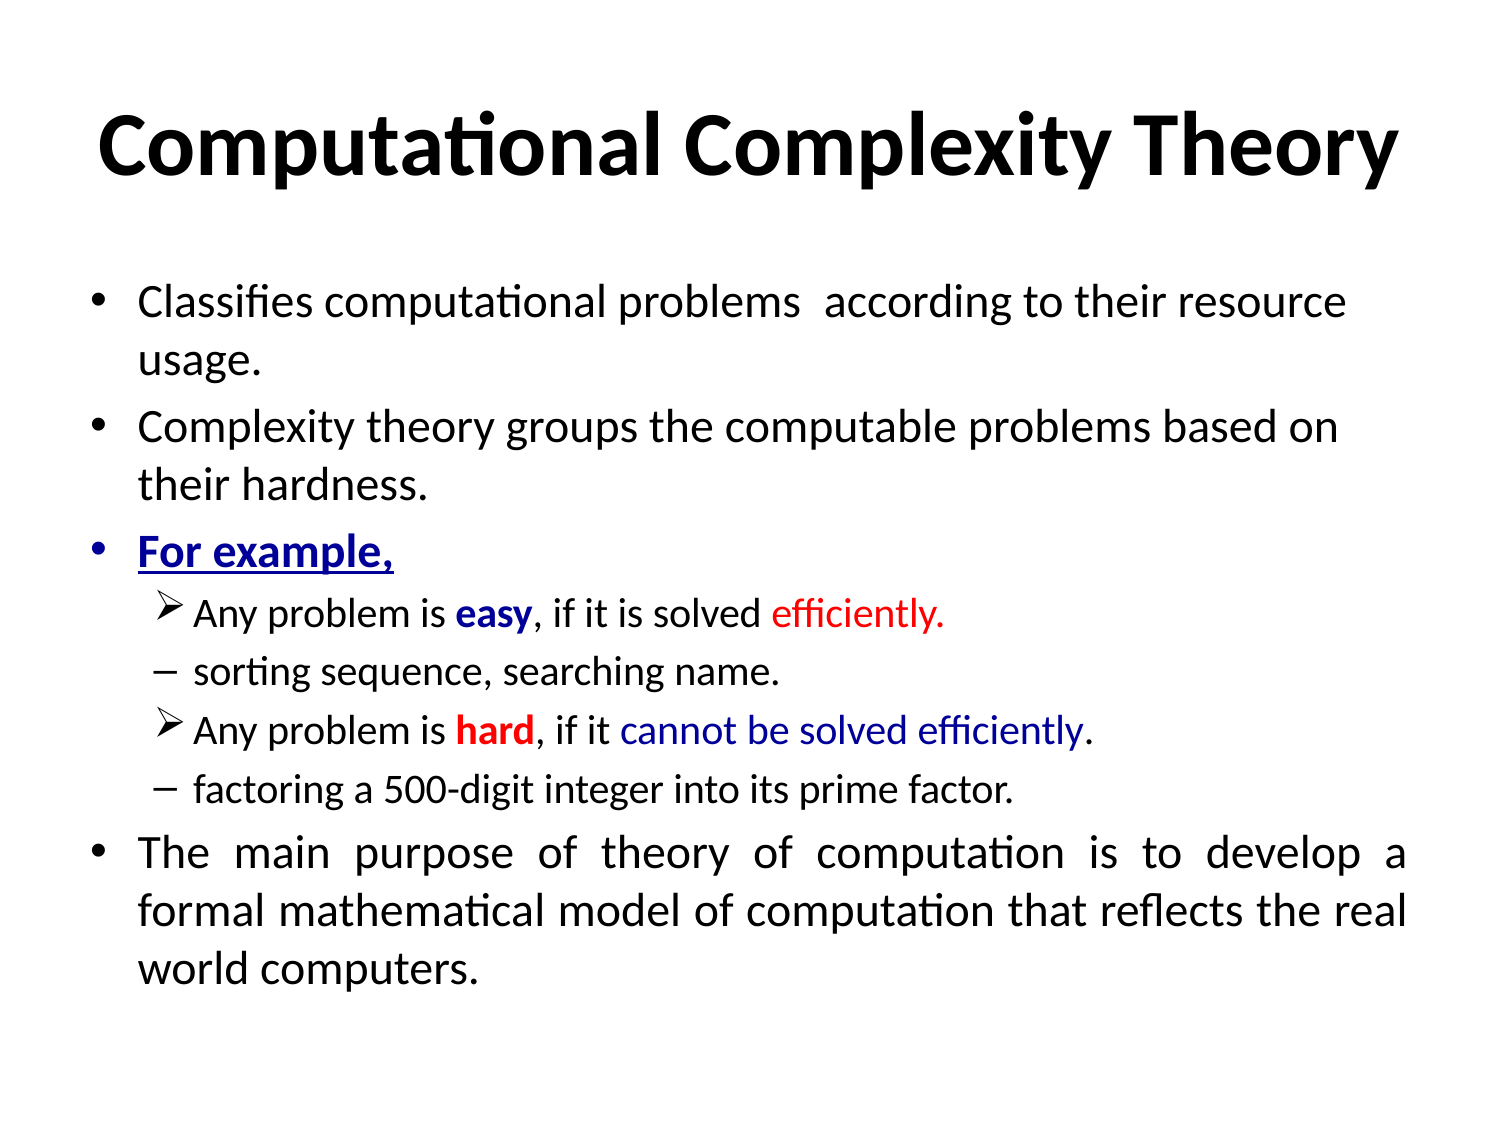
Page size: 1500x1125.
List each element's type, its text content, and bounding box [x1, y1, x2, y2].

list Classifies computational problems according to their resource usage. Complexity theory groups the computable problems based on their hardness. For example, Any problem is easy, if it is solved efficiently. sorting sequence, searching name. Any problem is hard, if it cannot be solved efficiently. factoring a 500-digit integer into its prime factor. The main purpose of theory of computation is to develop a formal mathematical model of computation that reflects the real world computers. [75, 262, 1425, 1005]
title Computational Complexity Theory [75, 45, 1425, 233]
